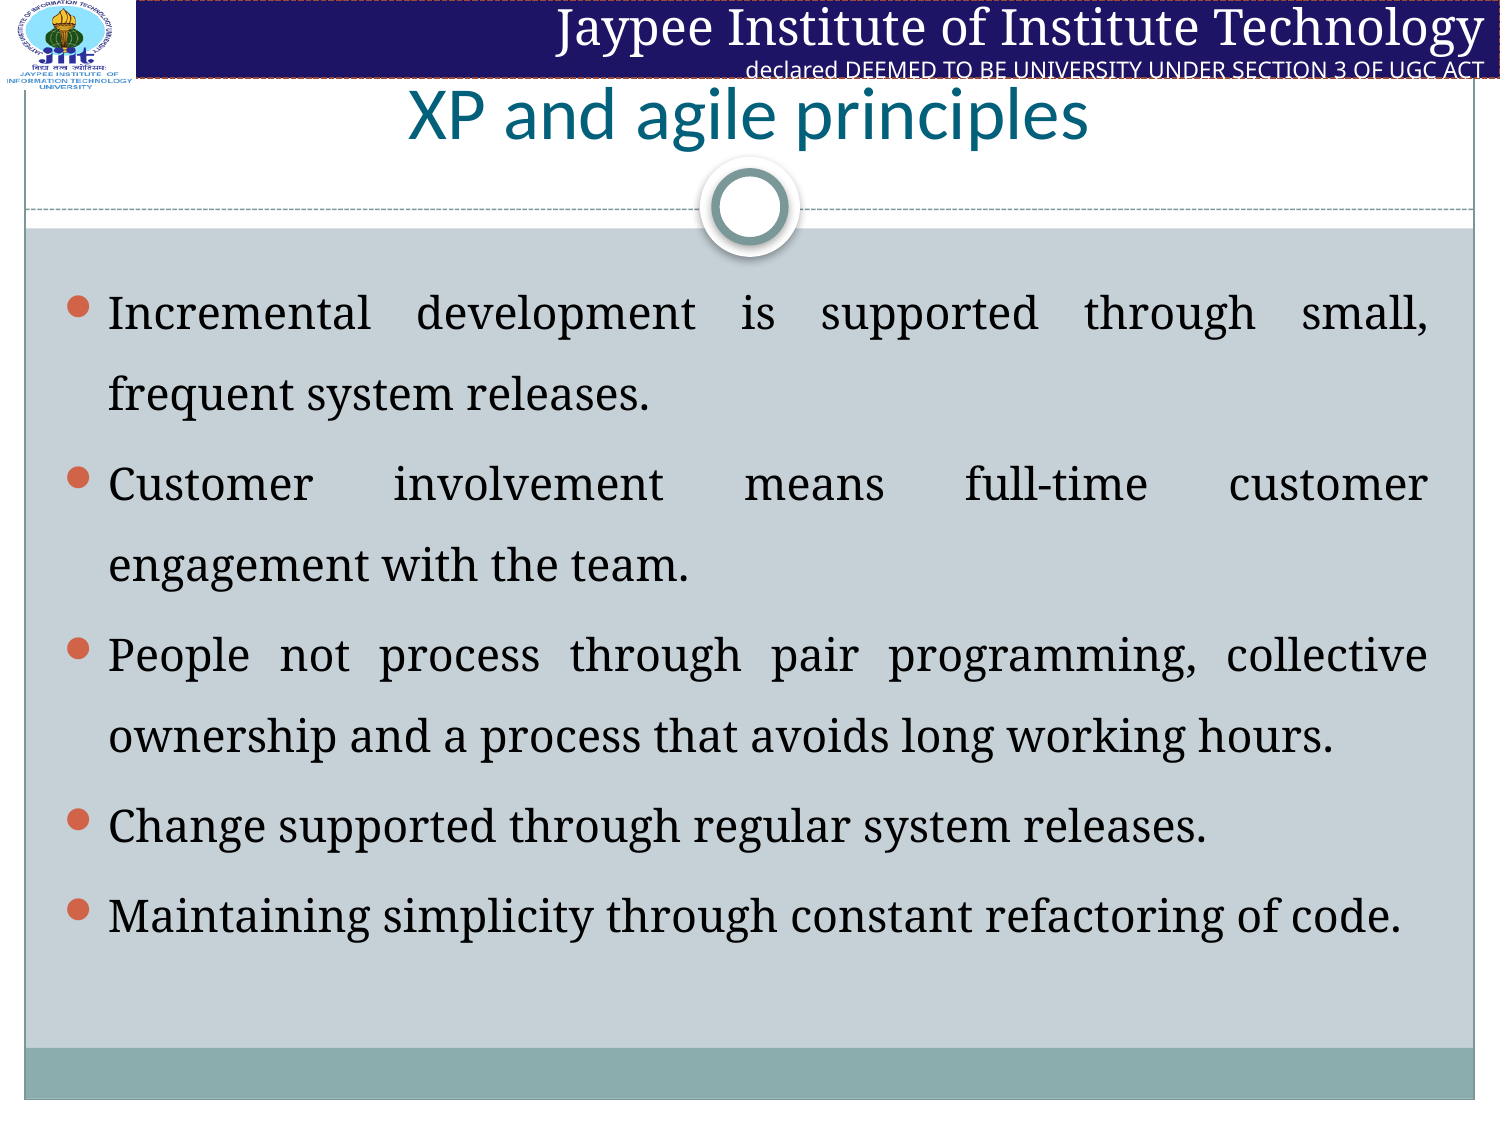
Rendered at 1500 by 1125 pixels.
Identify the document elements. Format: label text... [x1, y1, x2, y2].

title XP and agile principles [49, 37, 1450, 162]
list Incremental development is supported through small, frequent system releases. Customer involvement means full-time customer engagement with the team. People not process through pair programming, collective ownership and a process that avoids long working hours. Change supported through regular system releases. Maintaining simplicity through constant refactoring of code. [49, 250, 1445, 1001]
picture [0, 0, 136, 90]
